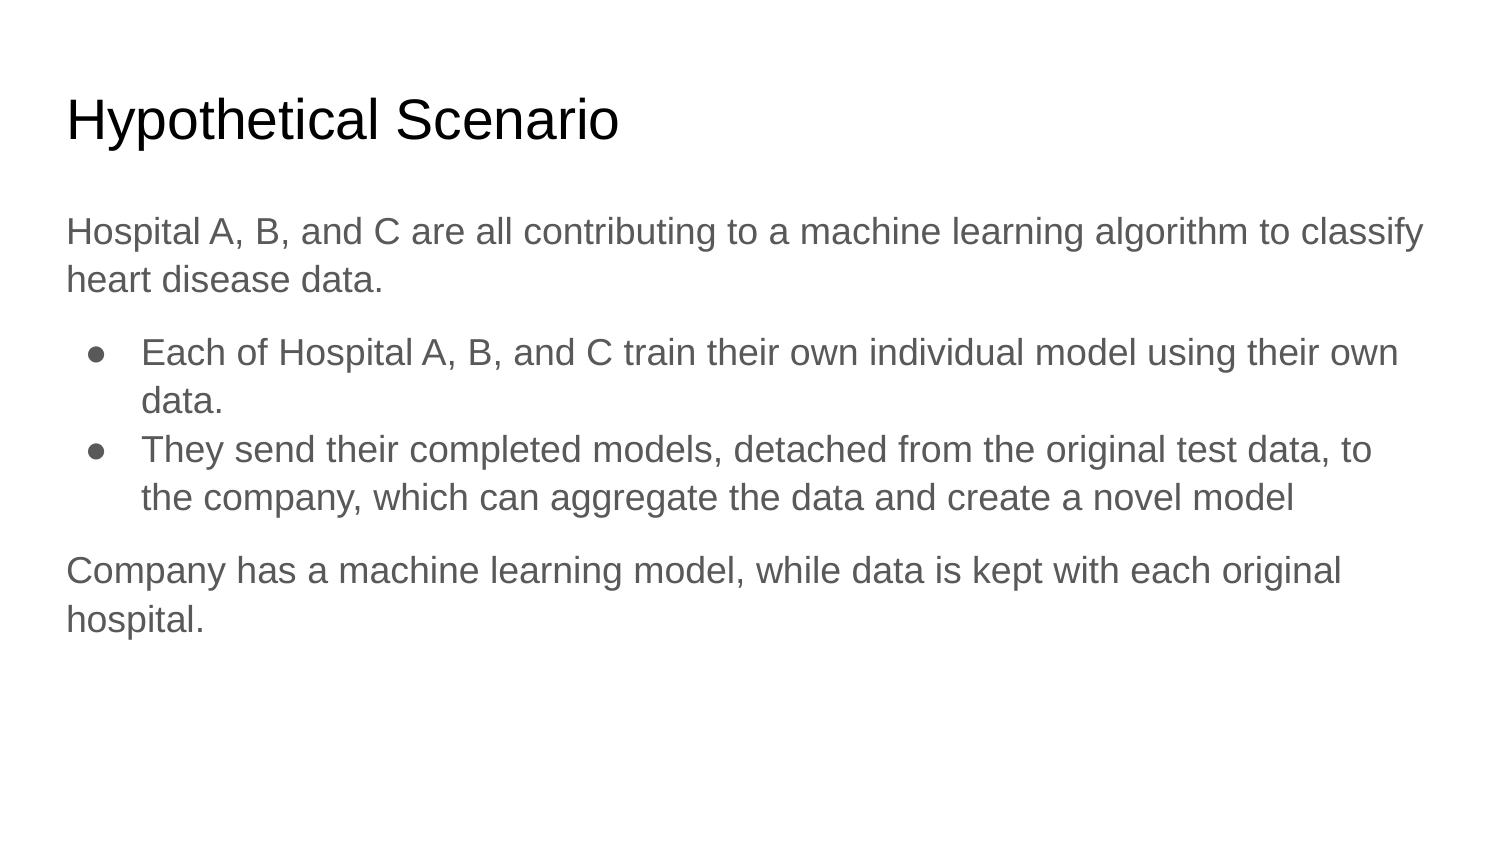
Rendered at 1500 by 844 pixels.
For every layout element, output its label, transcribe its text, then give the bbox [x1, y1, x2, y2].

title Hypothetical Scenario [51, 72, 1449, 167]
list Hospital A, B, and C are all contributing to a machine learning algorithm to classify heart disease data. Each of Hospital A, B, and C train their own individual model using their own data. They send their completed models, detached from the original test data, to the company, which can aggregate the data and create a novel model Company has a machine learning model, while data is kept with each original hospital. [51, 189, 1449, 750]
